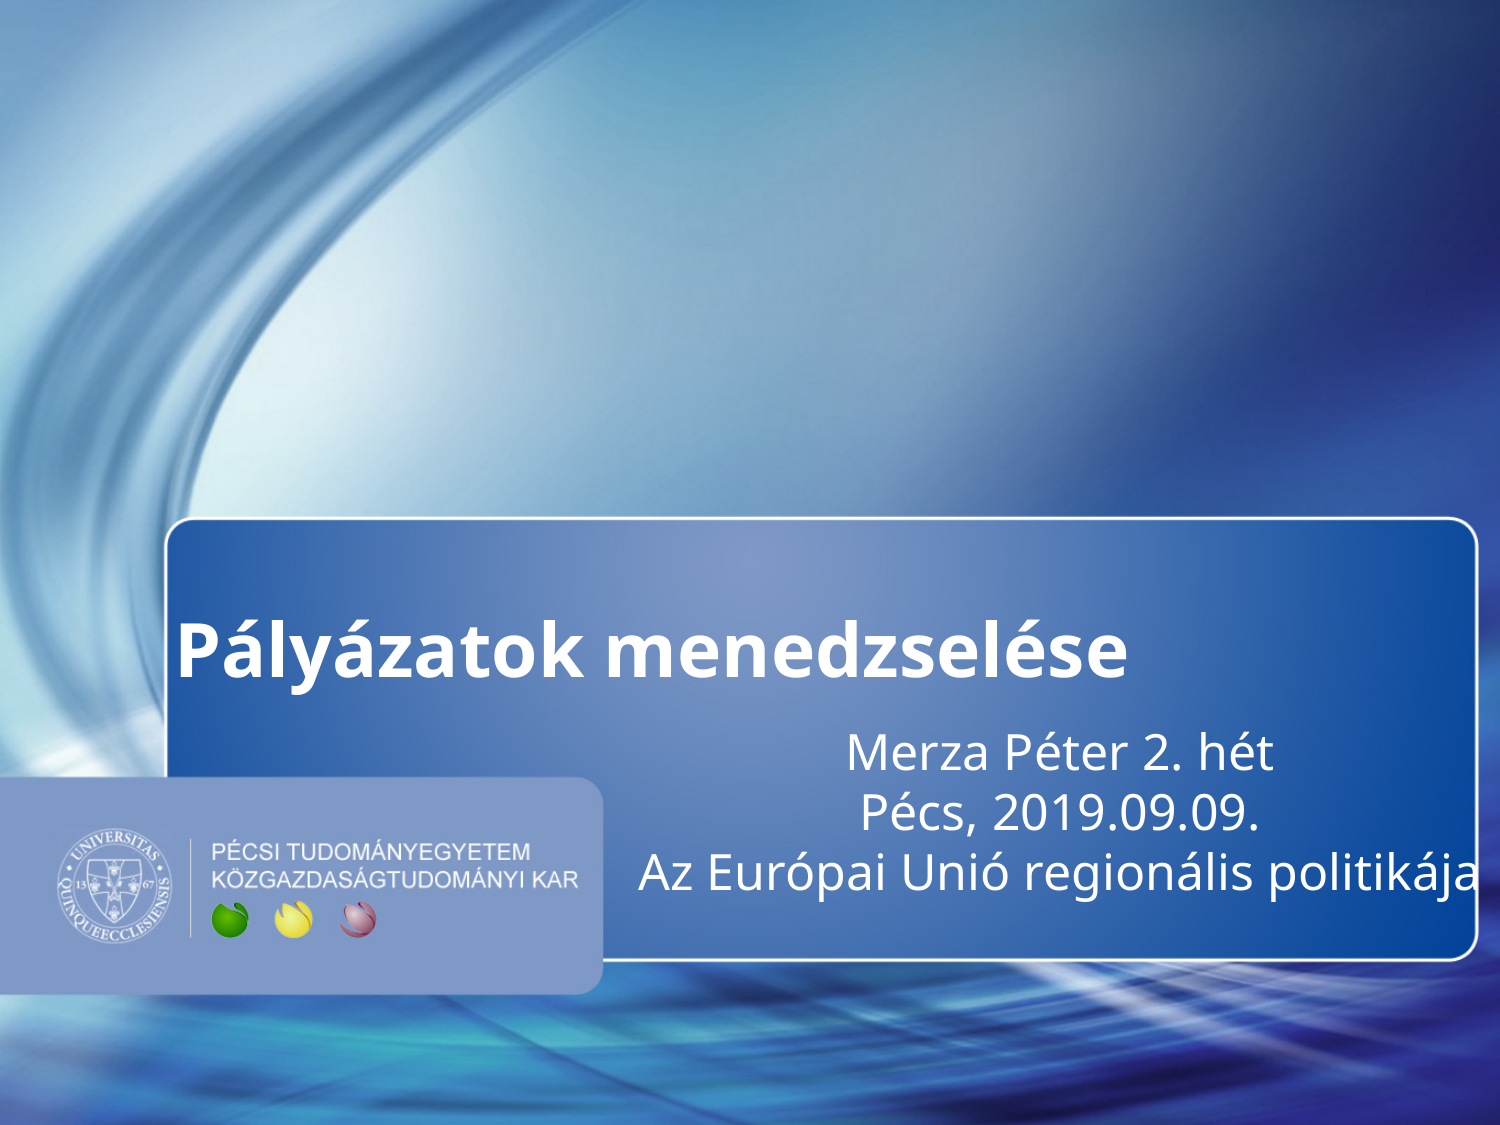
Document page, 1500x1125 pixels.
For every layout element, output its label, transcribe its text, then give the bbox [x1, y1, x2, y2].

picture [0, 0, 1500, 1125]
text_box Merza Péter 2. hét Pécs, 2019.09.09. Az Európai Unió regionális politikája [620, 680, 1500, 941]
text_box Pályázatok menedzselése [159, 527, 1435, 769]
